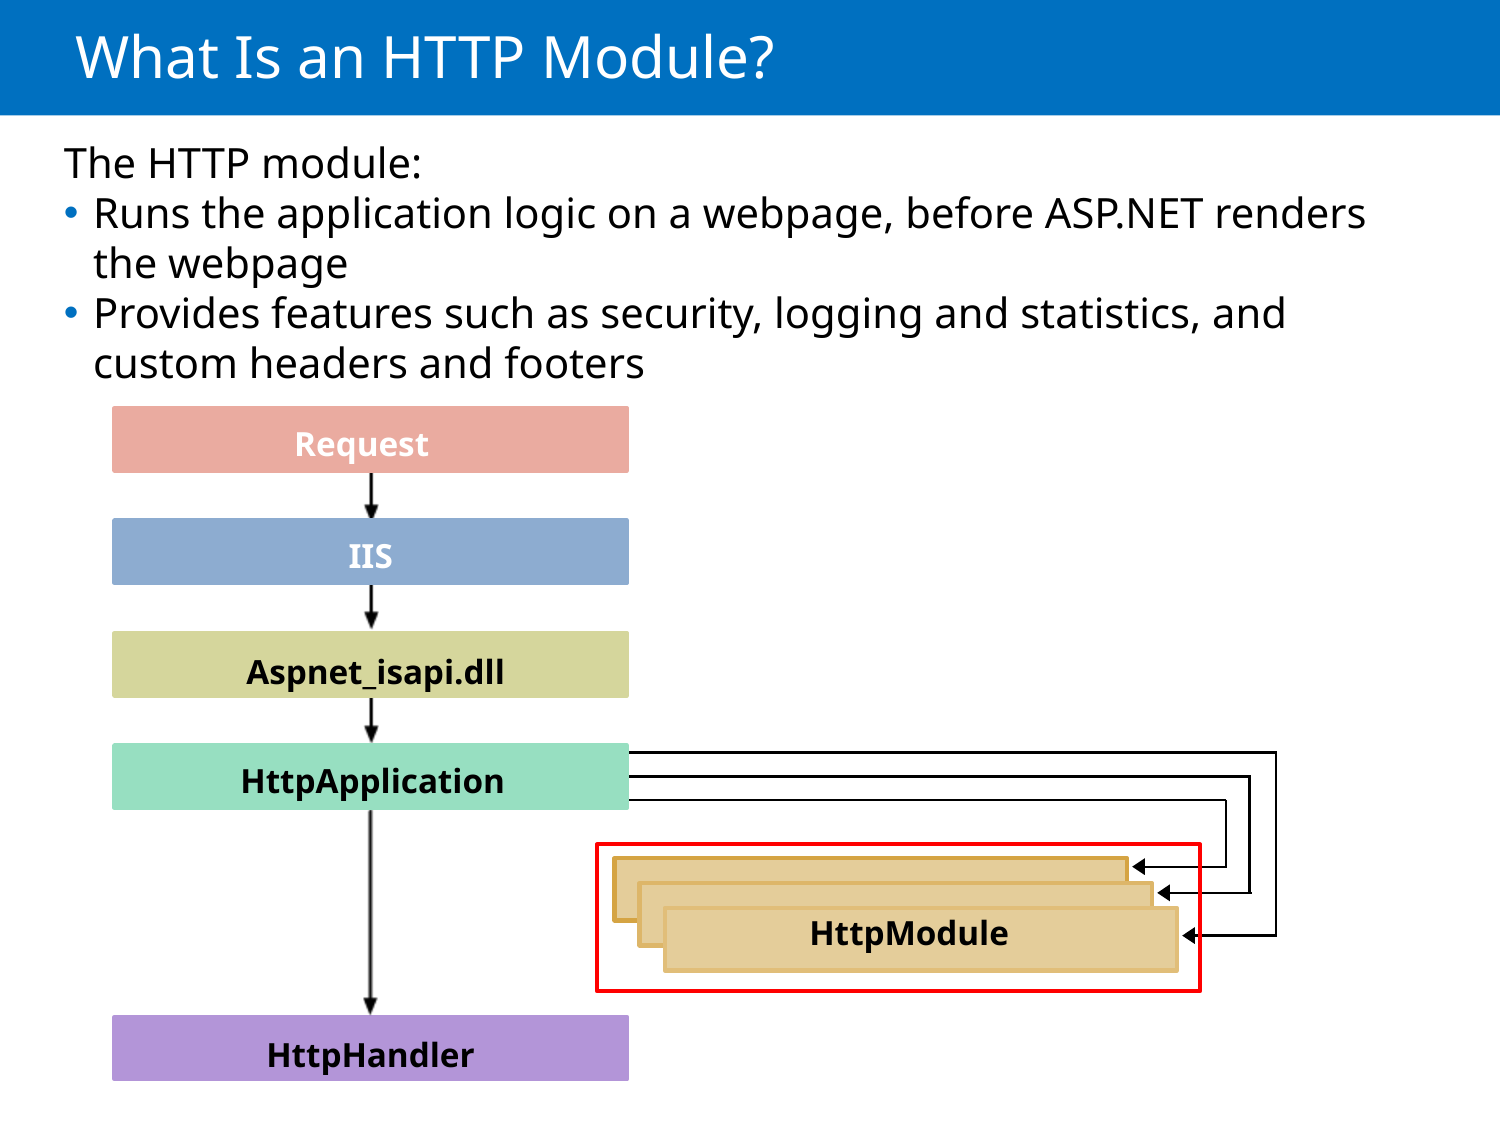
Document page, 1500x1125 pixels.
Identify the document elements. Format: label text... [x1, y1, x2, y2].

text_box [1183, 955, 1202, 993]
title What Is an HTTP Module? [75, 0, 1351, 122]
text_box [114, 407, 1178, 1083]
text_box The HTTP module: Runs the application logic on a webpage, before ASP.NET renders the webpage Provides features such as security, logging and statistics, and custom headers and footers [48, 129, 1451, 395]
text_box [1183, 752, 1278, 945]
